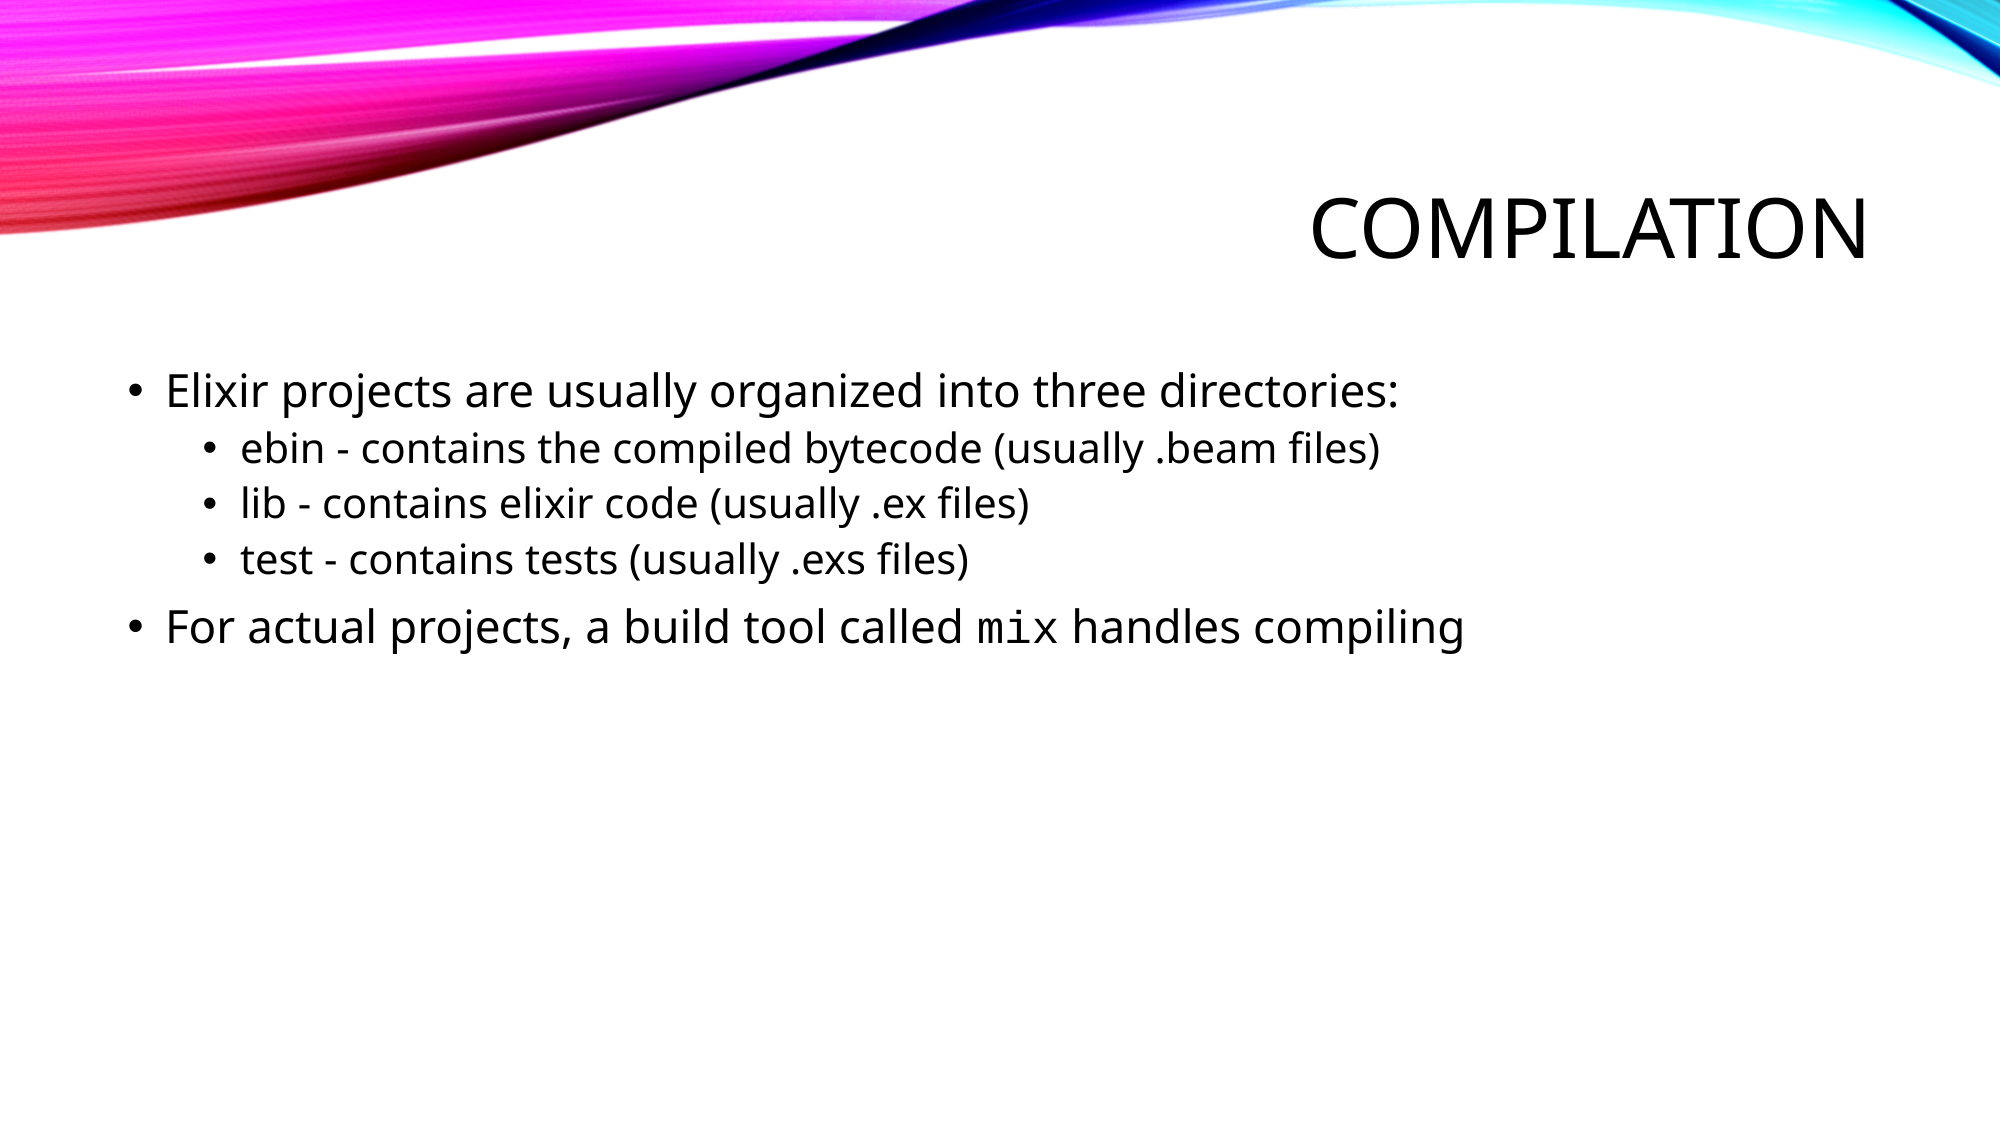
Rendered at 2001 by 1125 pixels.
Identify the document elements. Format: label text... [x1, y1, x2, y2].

title Compilation [474, 125, 1888, 338]
picture [1910, 0, 2000, 45]
picture [1890, 0, 2000, 75]
picture [0, 0, 2000, 237]
list Elixir projects are usually organized into three directories: ebin - contains the compiled bytecode (usually .beam files) lib - contains elixir code (usually .ex files) test - contains tests (usually .exs files) For actual projects, a build tool called mix handles compiling [112, 360, 1888, 1021]
